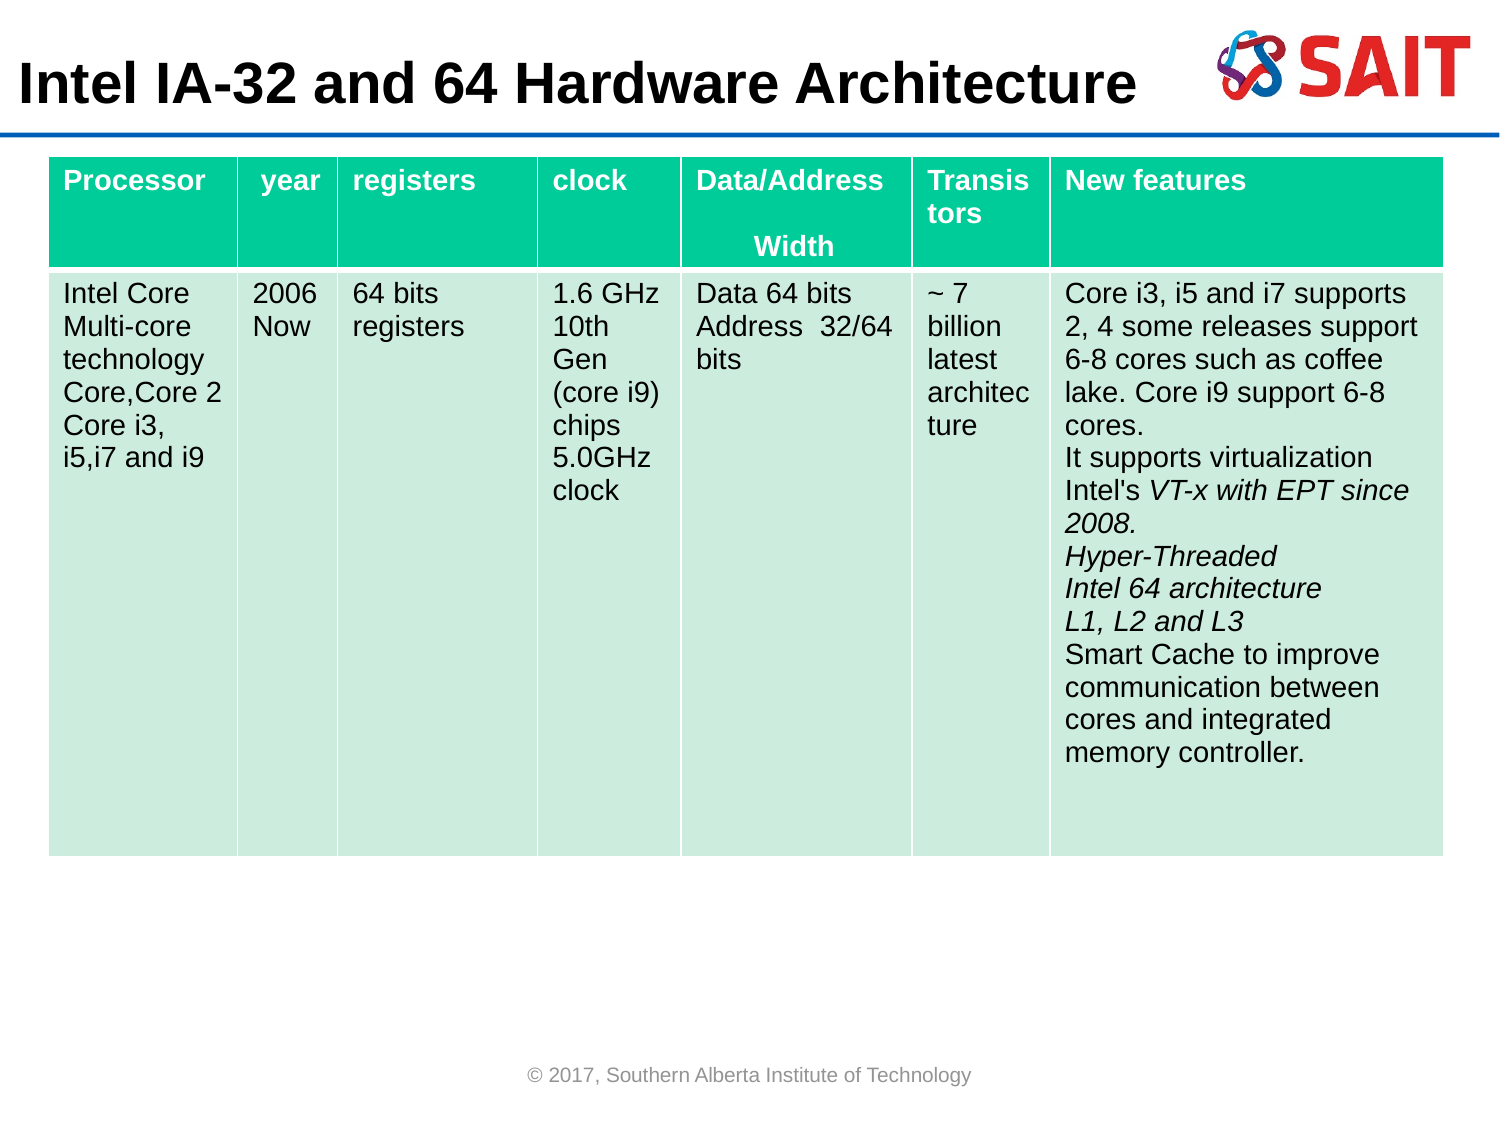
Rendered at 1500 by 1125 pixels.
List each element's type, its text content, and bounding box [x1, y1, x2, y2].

table_cell Core i3, i5 and i7 supports 2, 4 some releases support 6-8 cores such as coffee lake. Core i9 support 6-8 cores. It supports virtualization Intel's VT-x with EPT since 2008. Hyper-Threaded Intel 64 architecture L1, L2 and L3 Smart Cache to improve communication between cores and integrated memory controller. [1051, 273, 1443, 856]
table_cell Intel Core Multi-core technology Core,Core 2 Core i3, i5,i7 and i9 [49, 273, 237, 856]
table_header Data/Address Width [682, 157, 911, 267]
table_header year [238, 157, 337, 267]
table_header Transistors [913, 157, 1049, 267]
table_header clock [538, 157, 680, 267]
table_header Processor [49, 157, 237, 267]
table_cell ~ 7 billion latest architecture [913, 273, 1049, 856]
table_header registers [338, 157, 537, 267]
table_cell Data 64 bits Address 32/64 bits [682, 273, 911, 856]
table_cell 64 bits registers [338, 273, 537, 856]
picture [1187, 0, 1500, 130]
text_box Intel IA-32 and 64 Hardware Architecture [4, 37, 1280, 149]
table_cell 2006 Now [238, 273, 337, 856]
table_header New features [1051, 157, 1443, 267]
table_cell 1.6 GHz 10th Gen (core i9) chips 5.0GHz clock [538, 273, 680, 856]
